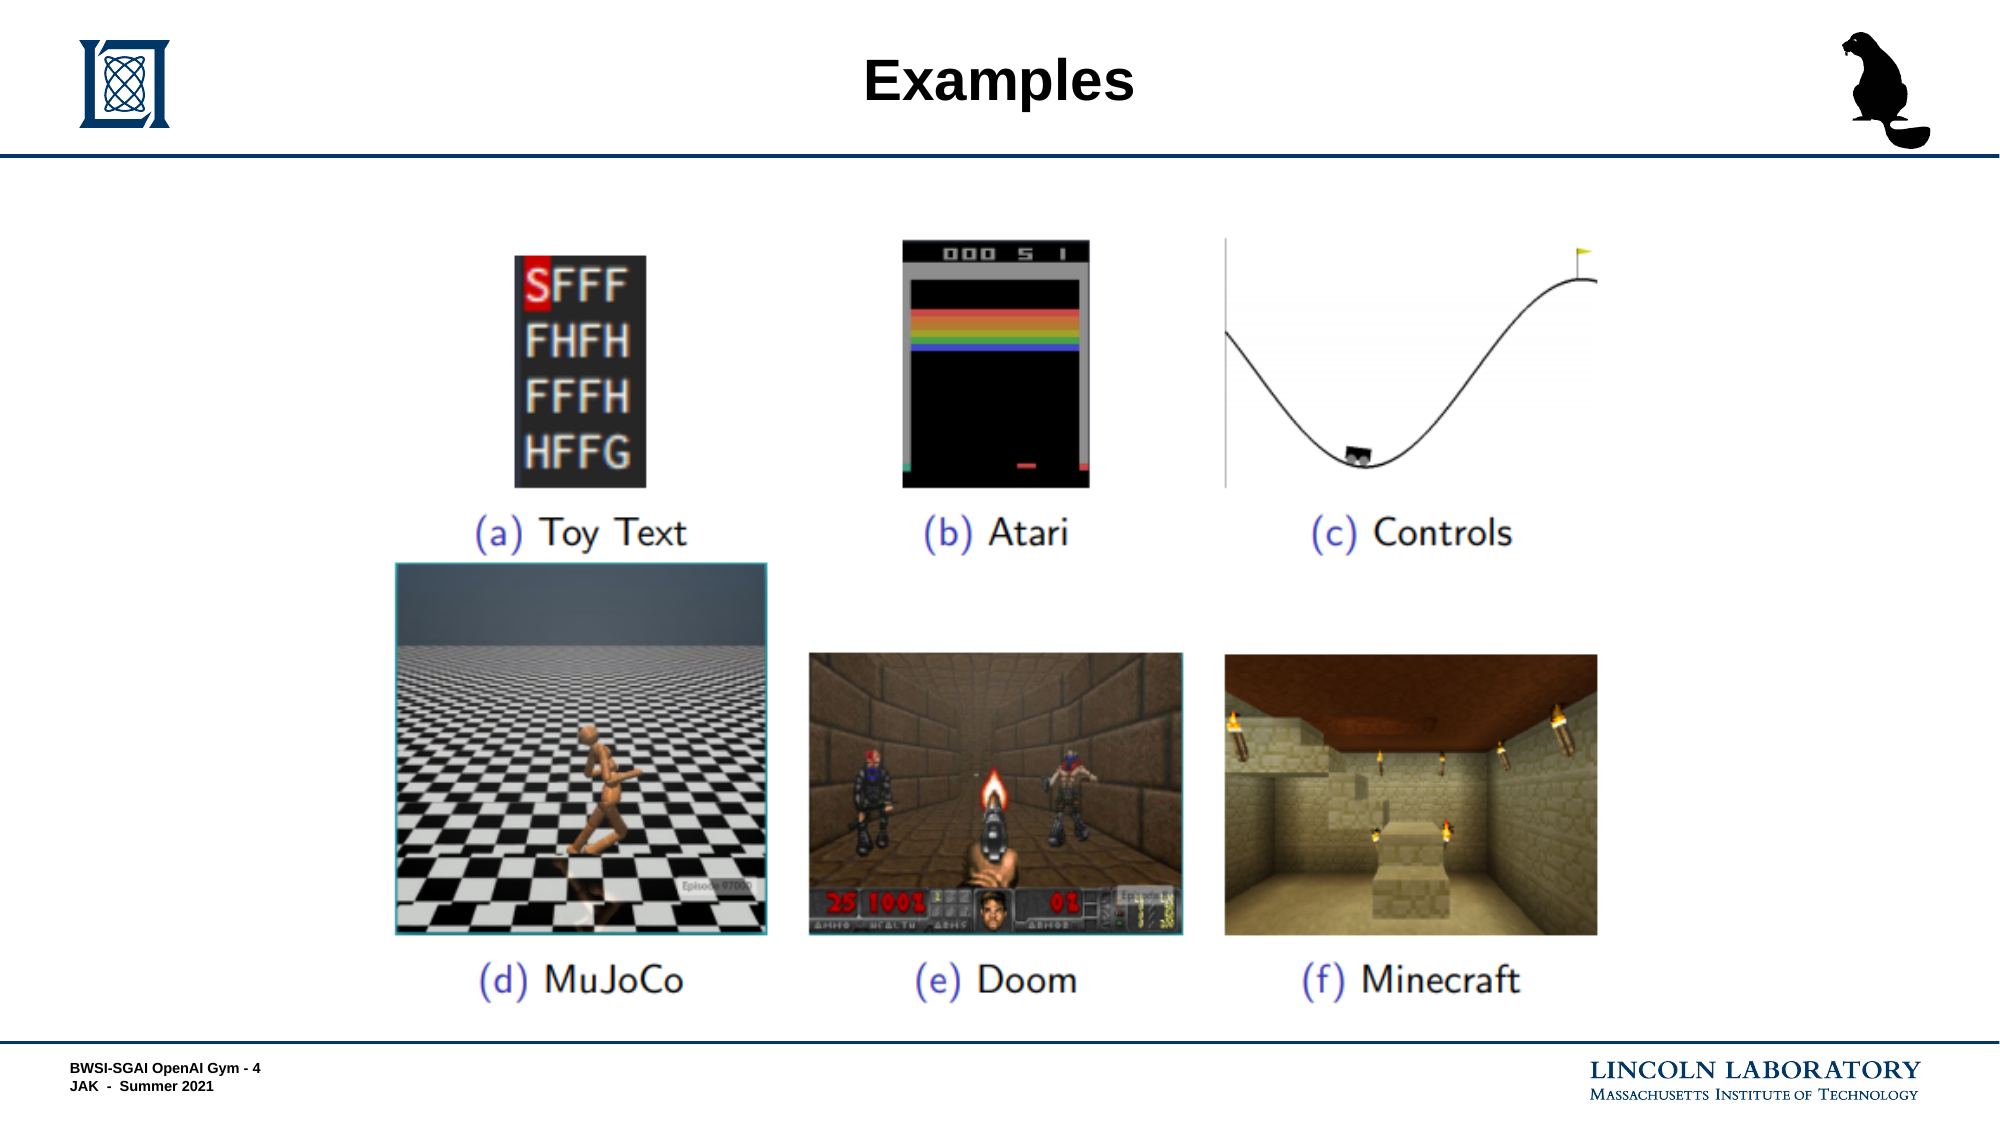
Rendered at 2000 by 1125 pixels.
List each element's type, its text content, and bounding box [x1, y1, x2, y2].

picture [1588, 1061, 1921, 1100]
title Examples [205, 16, 1794, 151]
picture [1830, 20, 1942, 156]
picture [79, 40, 170, 128]
picture [332, 171, 1667, 1038]
